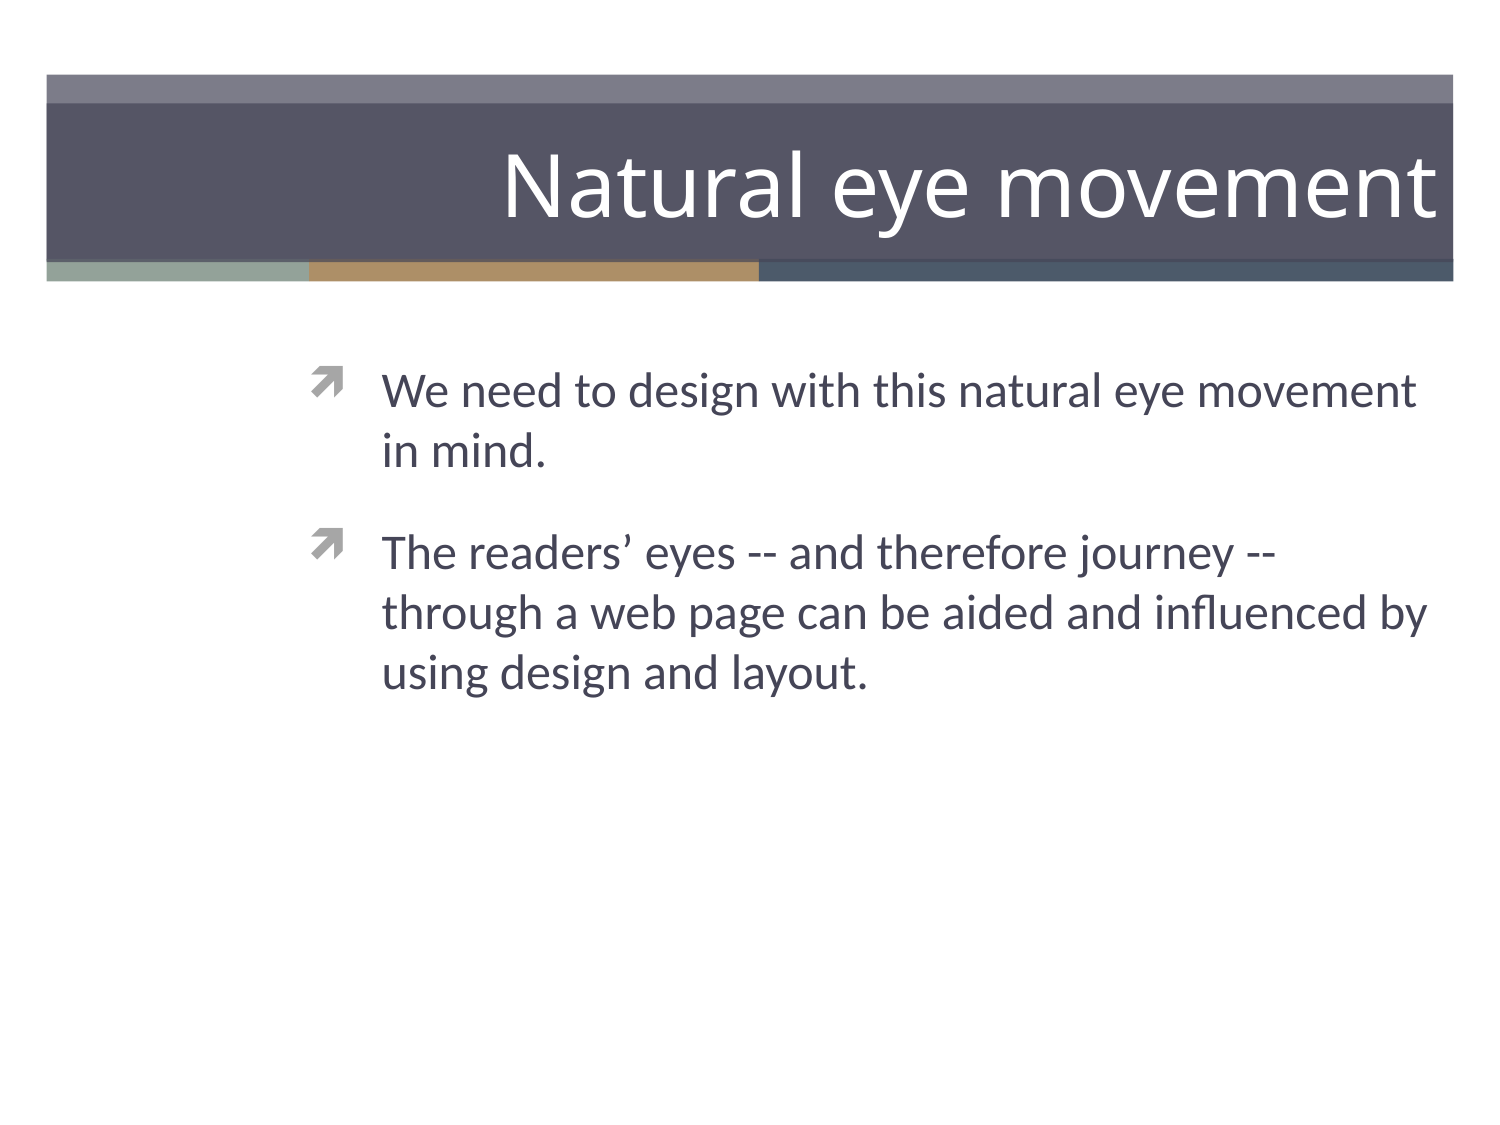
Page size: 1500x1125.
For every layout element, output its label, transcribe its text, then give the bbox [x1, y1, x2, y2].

list We need to design with this natural eye movement in mind. The readers’ eyes -- and therefore journey -- through a web page can be aided and influenced by using design and layout. [292, 350, 1454, 1005]
title Natural eye movement [46, 103, 1454, 263]
